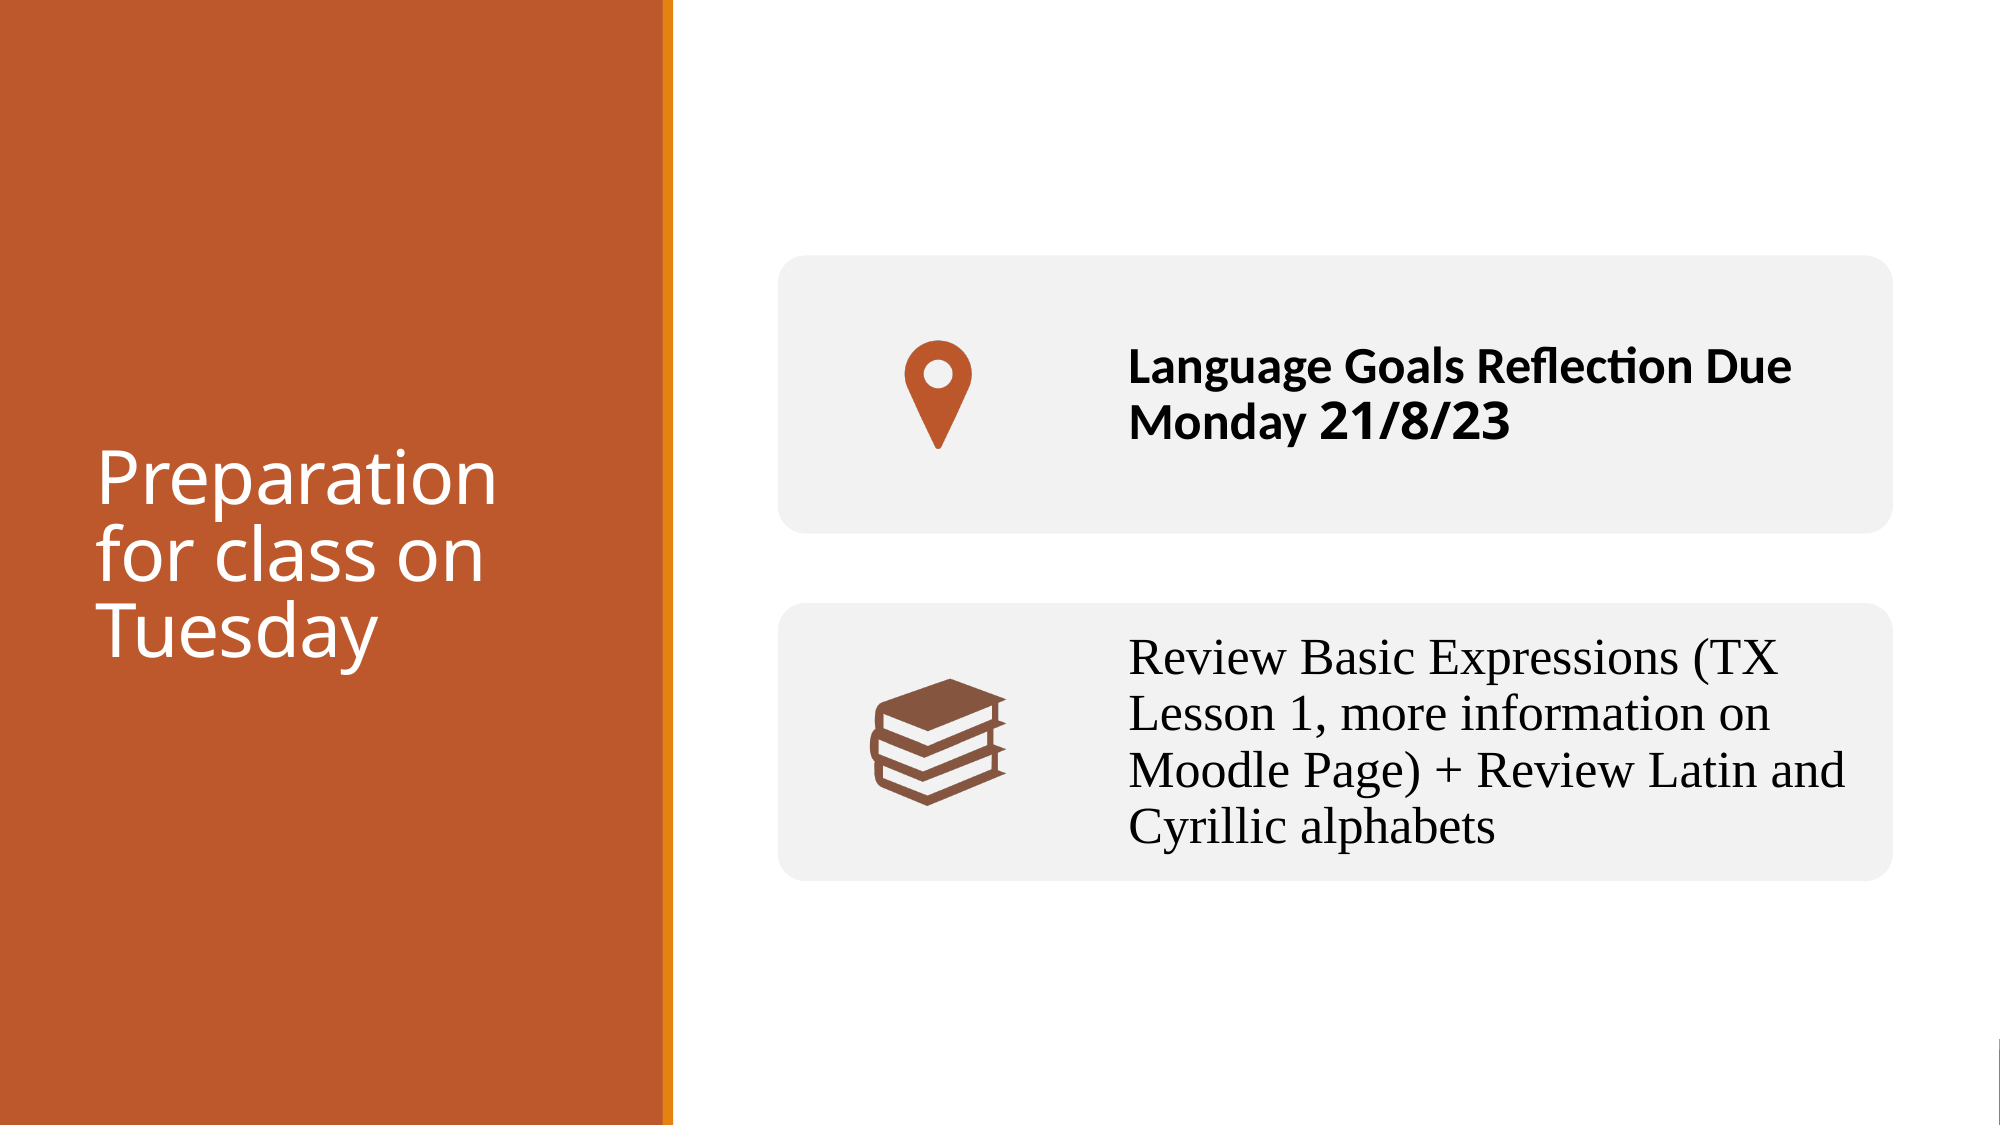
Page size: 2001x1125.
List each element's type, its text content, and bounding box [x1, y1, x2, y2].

title Preparation for class on Tuesday [80, 84, 587, 1032]
text_box [661, 0, 674, 1125]
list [777, 104, 1894, 1033]
text_box [0, 0, 661, 1125]
text_box [674, 0, 2000, 1125]
